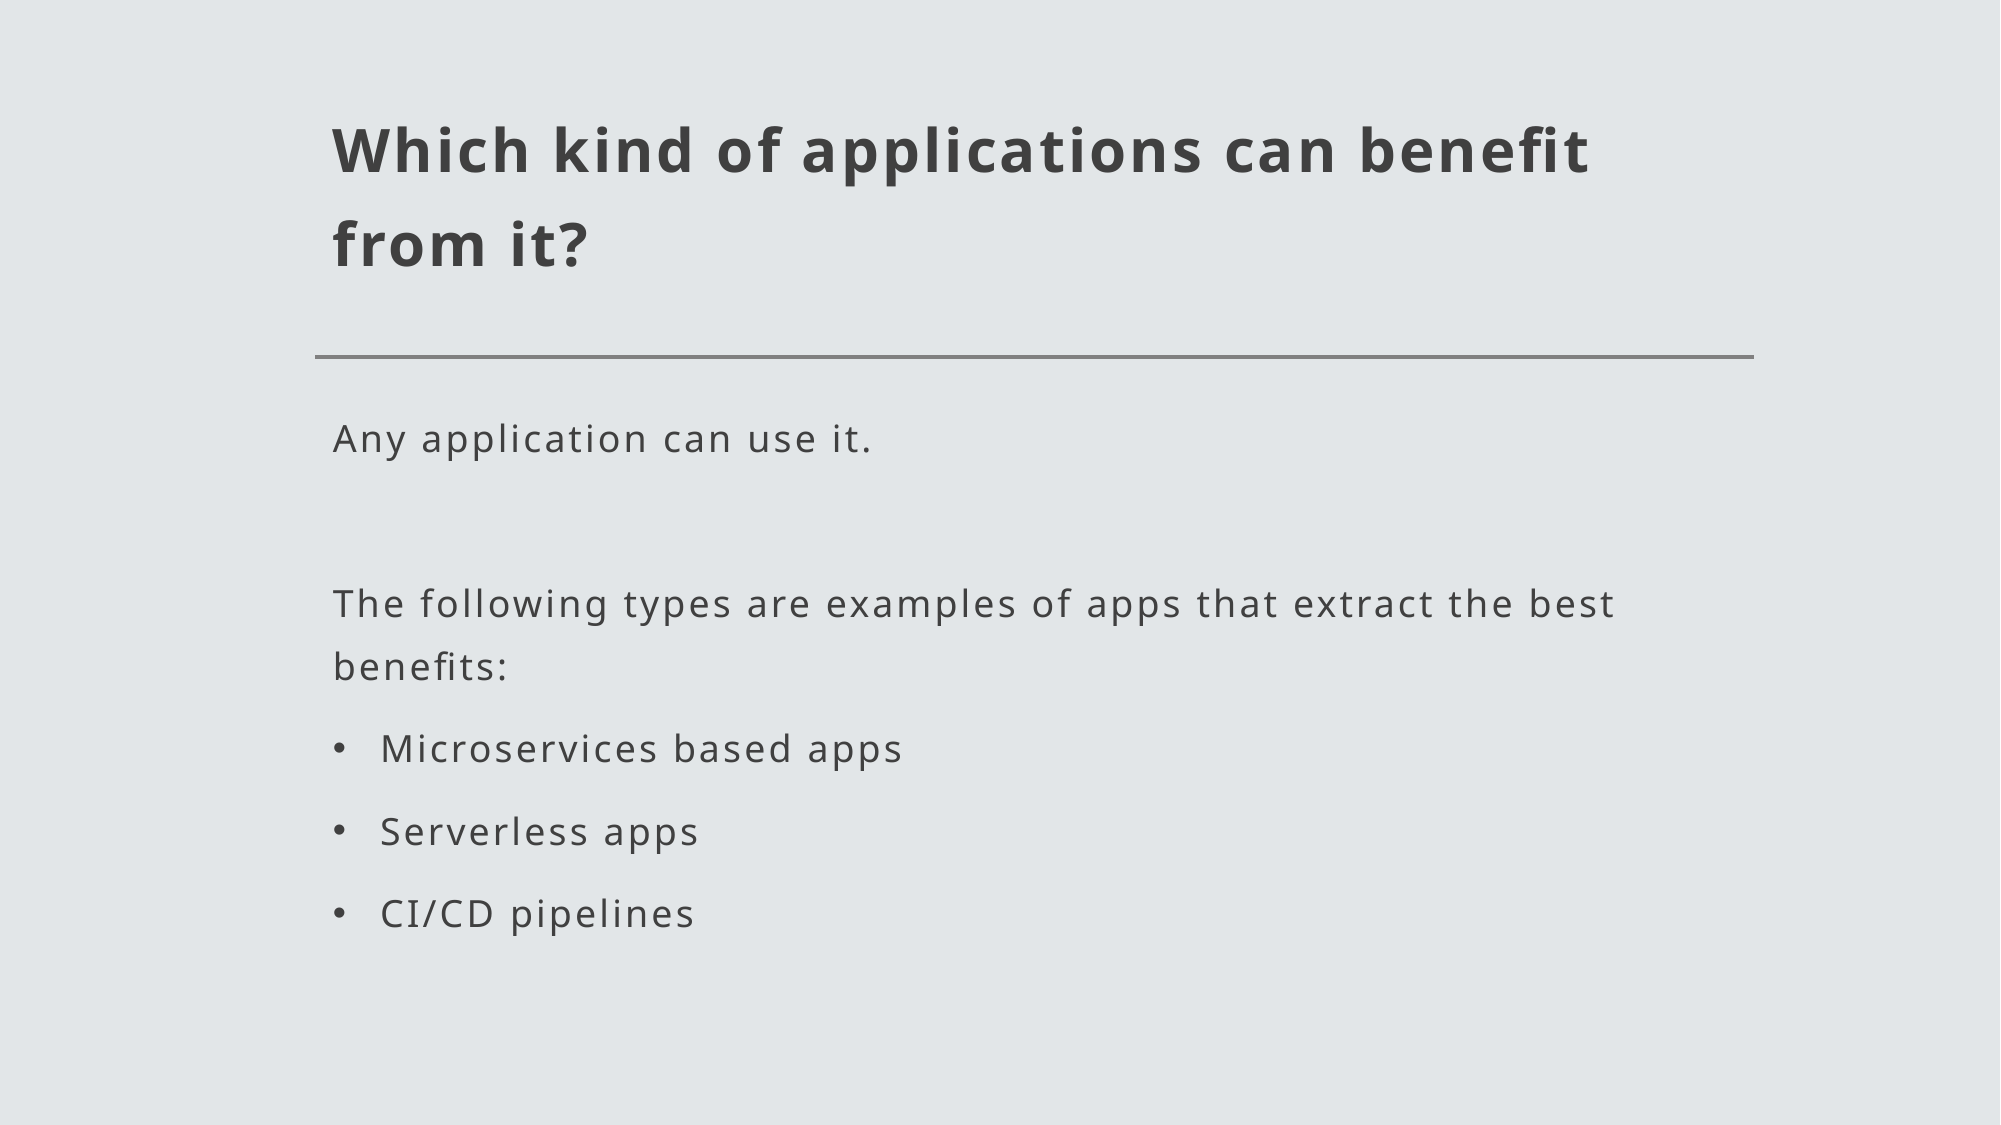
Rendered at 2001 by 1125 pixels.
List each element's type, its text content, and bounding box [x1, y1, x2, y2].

list Any application can use it. The following types are examples of apps that extract the best benefits: Microservices based apps Serverless apps CI/CD pipelines [315, 379, 1754, 979]
title Which kind of applications can benefit from it? [315, 72, 1754, 294]
